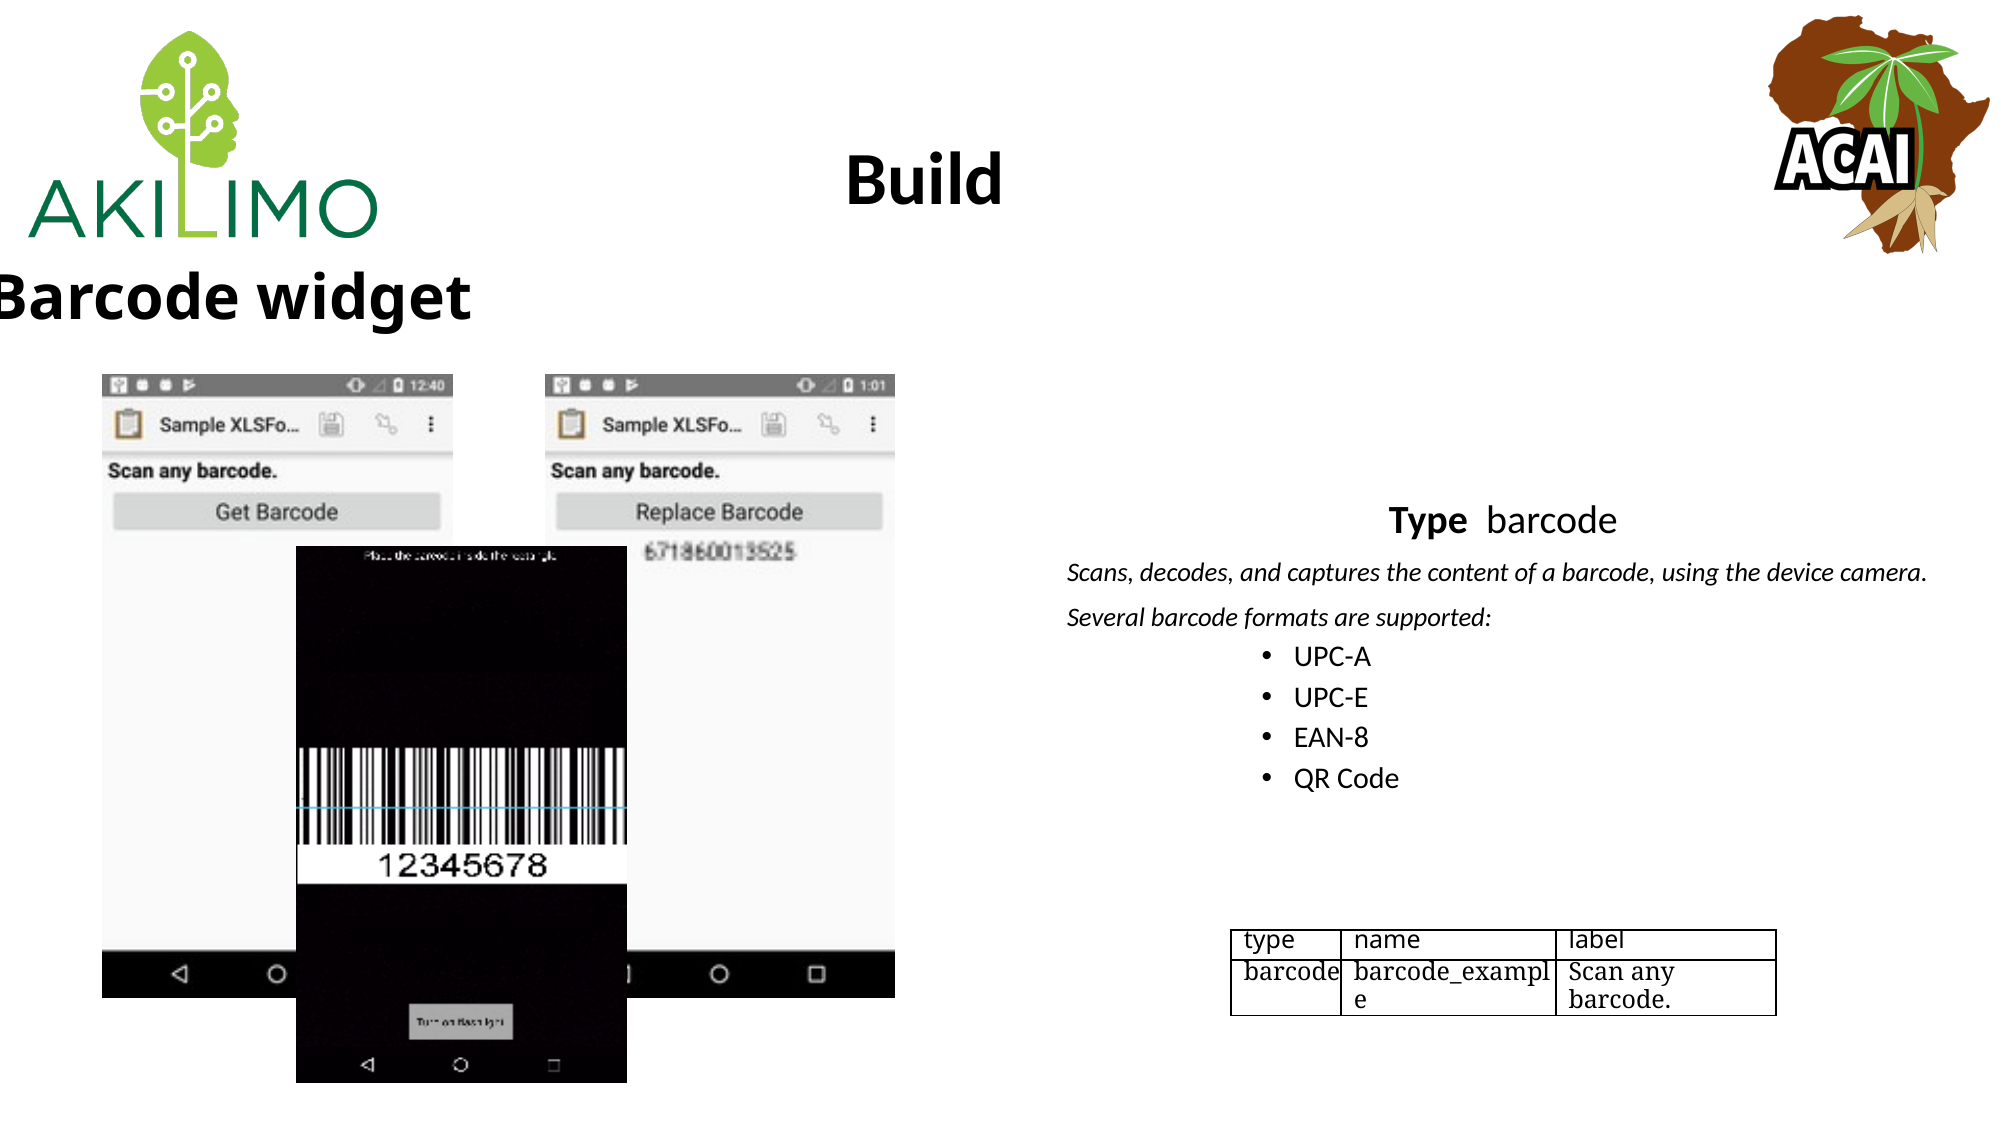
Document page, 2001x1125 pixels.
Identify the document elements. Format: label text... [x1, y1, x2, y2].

table_header name [1342, 931, 1555, 959]
title Barcode widget [0, 234, 652, 341]
table_cell Scan any barcode. [1557, 961, 1775, 1015]
picture [28, 31, 377, 238]
table_cell barcode_example [1342, 961, 1555, 1015]
picture [102, 374, 895, 1083]
table_cell barcode [1232, 961, 1340, 1015]
text_box Build [494, 101, 1358, 269]
table_header label [1557, 931, 1775, 959]
table_header type [1232, 931, 1340, 959]
list Type barcode Scans, decodes, and captures the content of a barcode, using the device camera. Several barcode formats are supported: UPC-A UPC-E EAN-8 QR Code [1052, 491, 1956, 830]
picture [1768, 15, 1990, 254]
